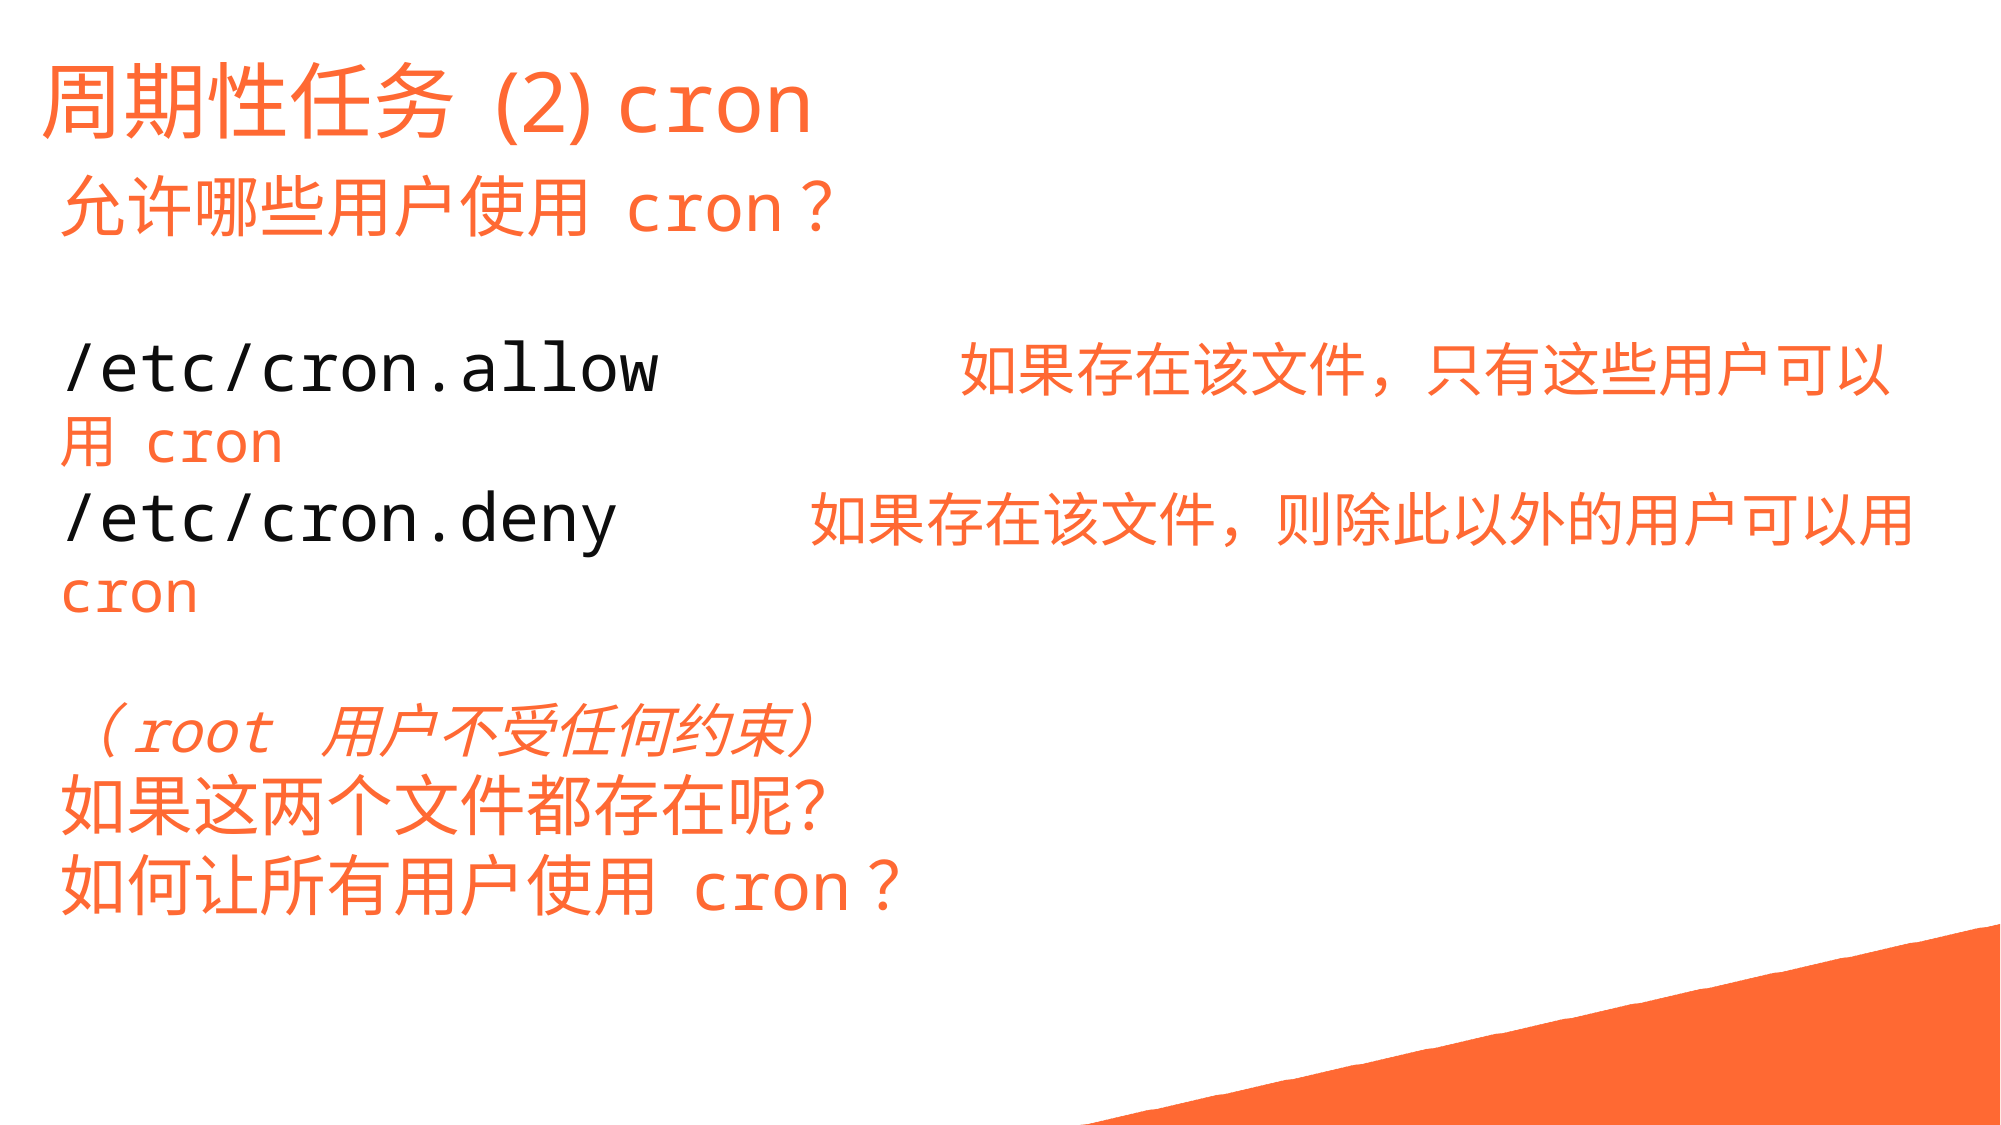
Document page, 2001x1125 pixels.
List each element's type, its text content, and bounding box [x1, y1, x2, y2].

picture [0, 0, 2001, 1125]
text_box 周期性任务 (2) cron [25, 41, 830, 157]
text_box 允许哪些用户使用 cron？ /etc/cron.allow 如果存在该文件，只有这些用户可以用 cron /etc/cron.deny 如果存在该文件，则除此以外的用户可以用 cron （root 用户不受任何约束） 如果这两个文件都存在呢？ 如何让所有用户使用 cron？ [44, 157, 1941, 932]
